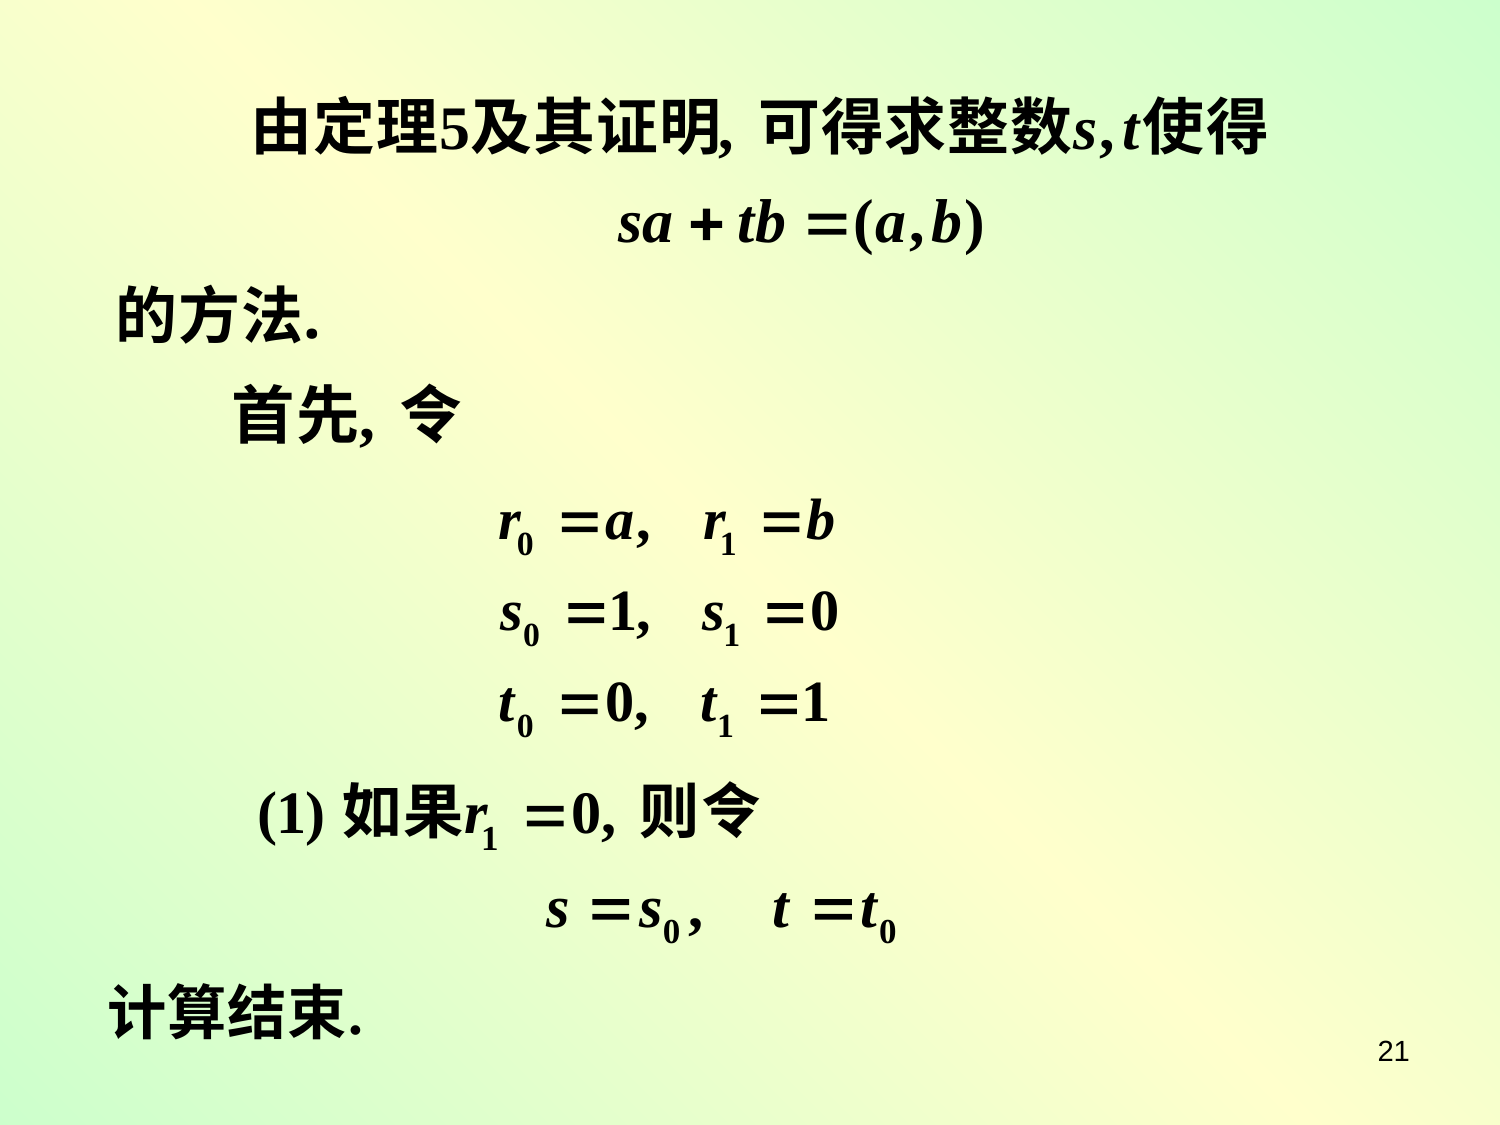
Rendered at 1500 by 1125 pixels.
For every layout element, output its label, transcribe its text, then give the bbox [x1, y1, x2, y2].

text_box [224, 374, 474, 465]
slide_number 21 [1074, 1024, 1425, 1103]
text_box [249, 774, 909, 956]
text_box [490, 479, 850, 748]
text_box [99, 974, 372, 1055]
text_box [112, 87, 1280, 356]
